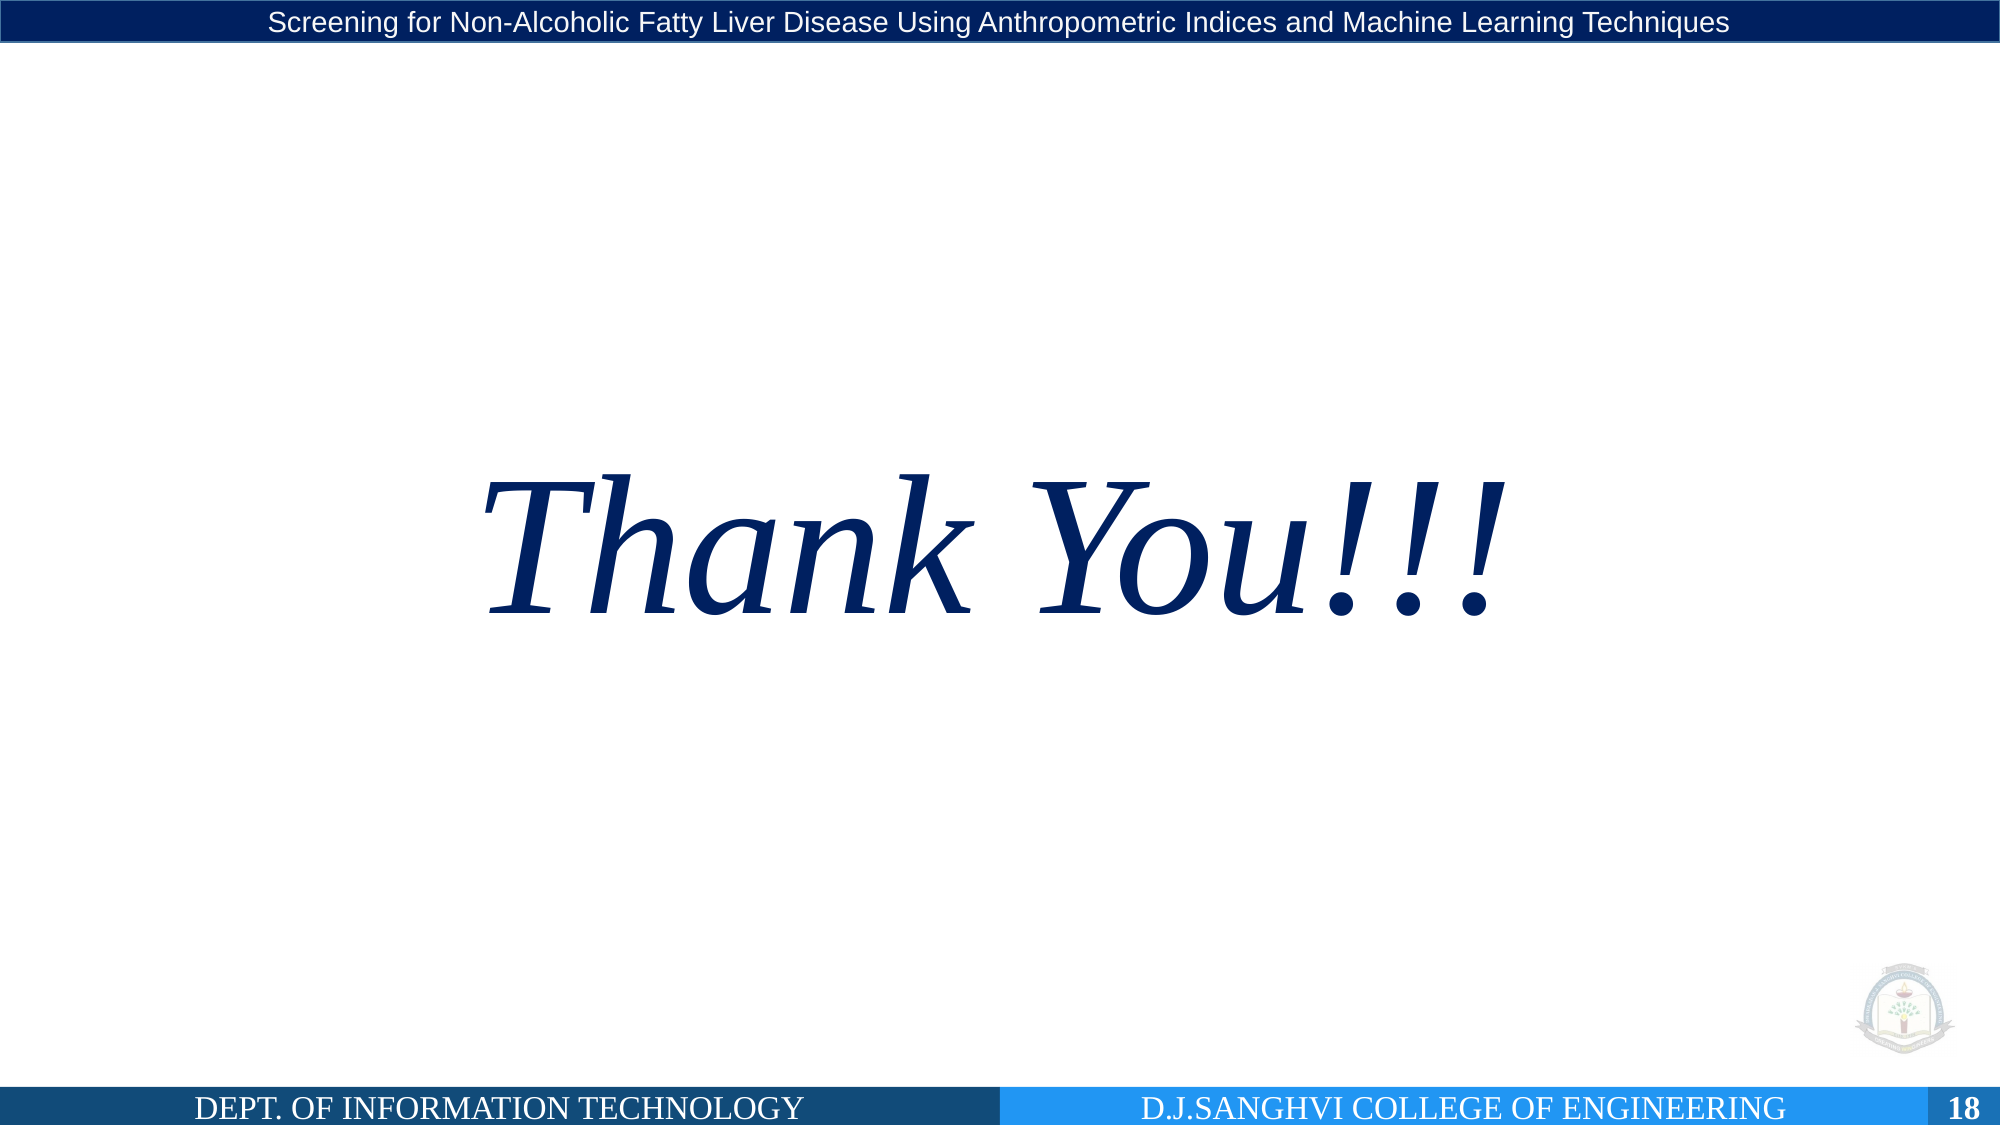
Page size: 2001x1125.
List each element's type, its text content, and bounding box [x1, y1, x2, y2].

text_box Thank You!!! [457, 389, 1530, 662]
text_box Screening for Non-Alcoholic Fatty Liver Disease Using Anthropometric Indices and Machine Learning Techniques [0, 0, 2000, 43]
